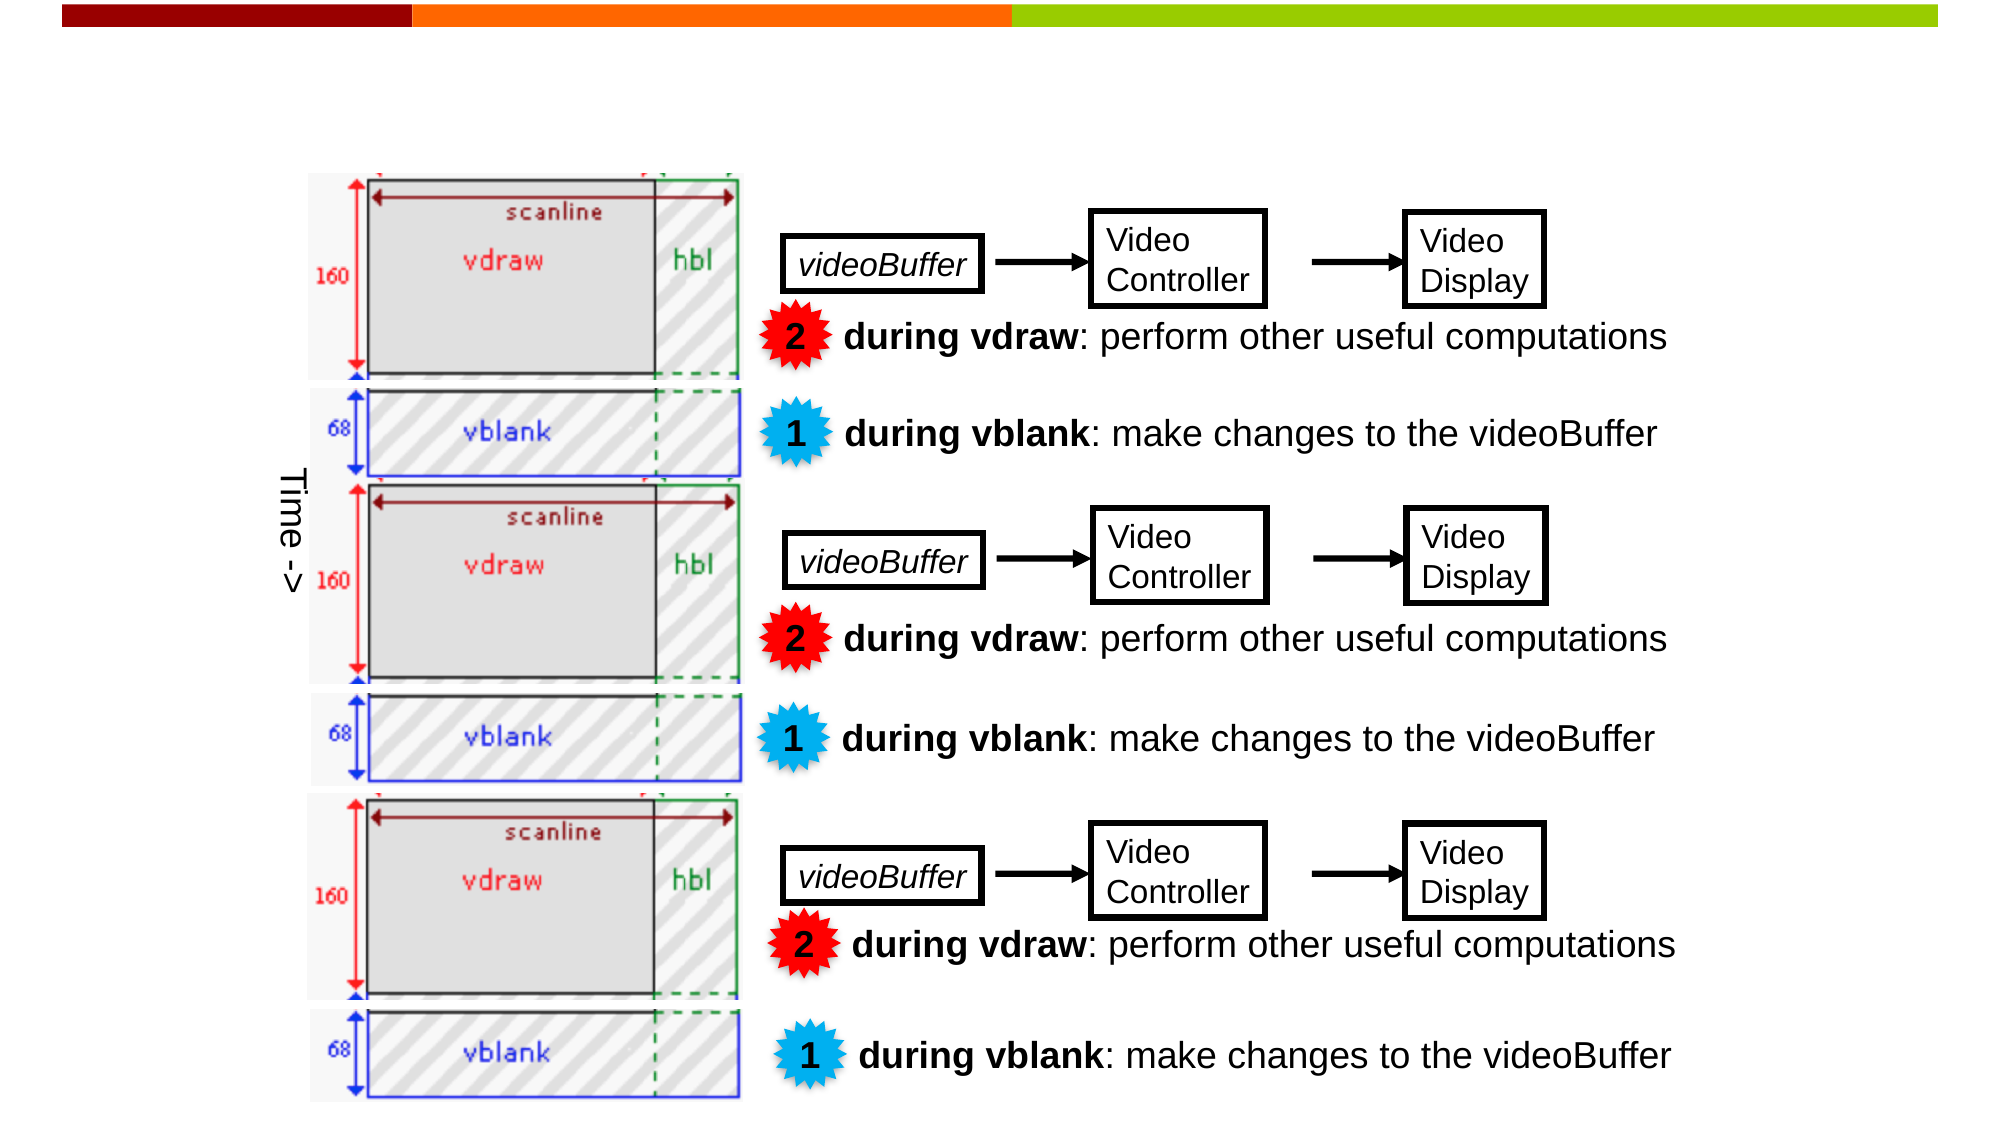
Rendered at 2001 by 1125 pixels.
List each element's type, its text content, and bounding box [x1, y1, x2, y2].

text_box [783, 507, 1547, 599]
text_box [781, 210, 1546, 296]
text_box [756, 701, 1686, 774]
picture [308, 388, 746, 685]
picture [307, 793, 744, 1000]
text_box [772, 1017, 1703, 1091]
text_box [766, 906, 1697, 980]
text_box Time -> [249, 452, 300, 786]
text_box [758, 298, 1689, 371]
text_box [758, 395, 1689, 468]
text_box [781, 822, 1546, 904]
picture [311, 692, 746, 786]
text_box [758, 601, 1689, 674]
picture [307, 173, 744, 380]
picture [310, 1008, 744, 1102]
